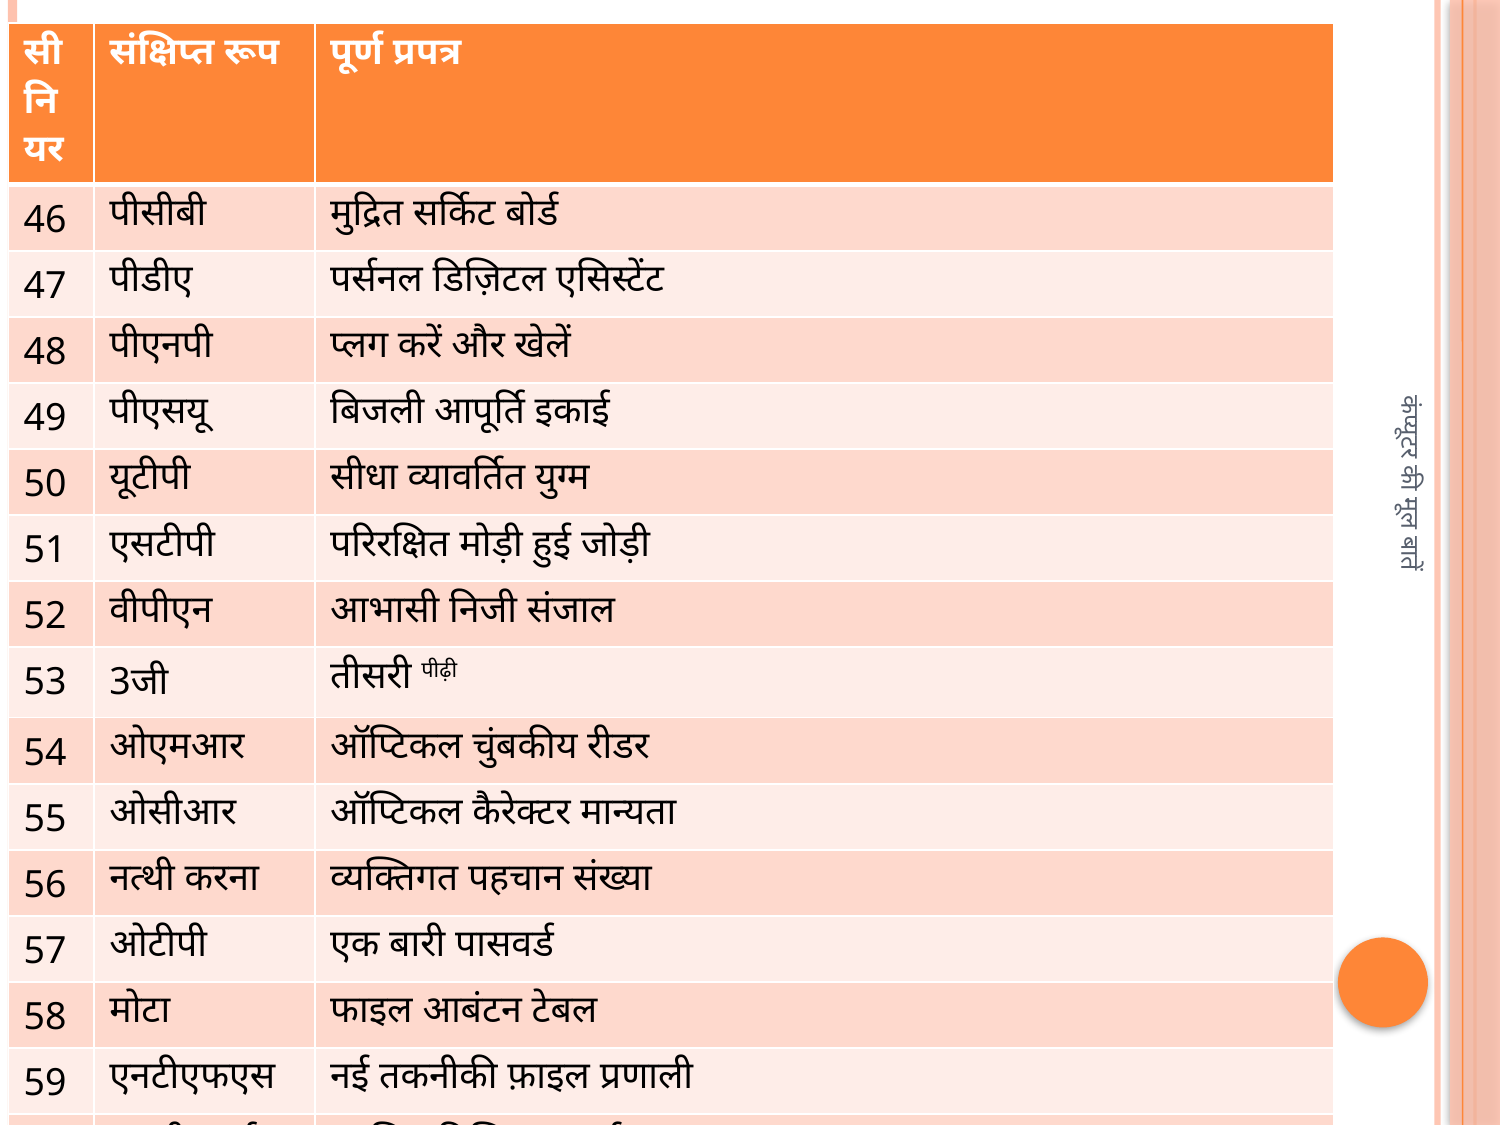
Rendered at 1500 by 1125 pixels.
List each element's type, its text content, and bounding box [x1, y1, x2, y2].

table_cell 54 [9, 718, 93, 783]
table_cell ओटीपी [95, 917, 314, 981]
table_cell ऑप्टिकल कैरेक्टर मान्यता [316, 785, 1333, 849]
table_cell 49 [9, 384, 93, 448]
table_cell 48 [9, 318, 93, 382]
table_header सीनियर [9, 24, 93, 182]
table_cell तीसरी पीढ़ी​ [316, 648, 1333, 717]
table_cell 55 [9, 785, 93, 849]
table_cell मुद्रित सर्किट बोर्ड [316, 187, 1333, 250]
table_cell 53 [9, 648, 93, 717]
table_cell 51 [9, 516, 93, 580]
table_cell 57 [9, 917, 93, 981]
table_cell एसडी कार्ड [95, 1115, 314, 1125]
table_cell 58 [9, 983, 93, 1047]
table_cell पीडीए [95, 252, 314, 316]
table_cell यूटीपी [95, 450, 314, 514]
table_cell फाइल आबंटन टेबल [316, 983, 1333, 1047]
table_cell 60 [9, 1115, 93, 1125]
table_cell 3जी [95, 648, 314, 717]
table_cell 56 [9, 851, 93, 915]
table_cell सुरक्षित डिजिटल कार्ड [316, 1115, 1333, 1125]
footer कंप्यूटर की मूल बातें [1379, 380, 1440, 906]
table_cell पीएनपी [95, 318, 314, 382]
table_cell नई तकनीकी फ़ाइल प्रणाली [316, 1049, 1333, 1113]
table_cell एनटीएफएस [95, 1049, 314, 1113]
table_cell एक बारी पासवर्ड [316, 917, 1333, 981]
slide_number [1333, 940, 1434, 1027]
table_cell पीसीबी [95, 187, 314, 250]
table_cell 50 [9, 450, 93, 514]
table_cell नत्थी करना [95, 851, 314, 915]
table_header संक्षिप्त रूप [95, 24, 314, 182]
table_cell पर्सनल डिज़िटल एसिस्टेंट [316, 252, 1333, 316]
table_cell 59 [9, 1049, 93, 1113]
table_header पूर्ण प्रपत्र [316, 24, 1333, 182]
table_cell मोटा [95, 983, 314, 1047]
table_cell ओसीआर [95, 785, 314, 849]
table_cell 47 [9, 252, 93, 316]
table_cell आभासी निजी संजाल [316, 582, 1333, 646]
table_cell व्यक्तिगत पहचान संख्या [316, 851, 1333, 915]
table_cell सीधा व्यावर्तित युग्म [316, 450, 1333, 514]
table_cell वीपीएन [95, 582, 314, 646]
table_cell ऑप्टिकल चुंबकीय रीडर [316, 718, 1333, 783]
table_cell प्लग करें और खेलें [316, 318, 1333, 382]
table_cell पीएसयू [95, 384, 314, 448]
table_cell परिरक्षित मोड़ी हुई जोड़ी [316, 516, 1333, 580]
table_cell बिजली आपूर्ति इकाई [316, 384, 1333, 448]
table_cell ओएमआर [95, 718, 314, 783]
table_cell एसटीपी [95, 516, 314, 580]
table_cell 52 [9, 582, 93, 646]
table_cell 46 [9, 187, 93, 250]
